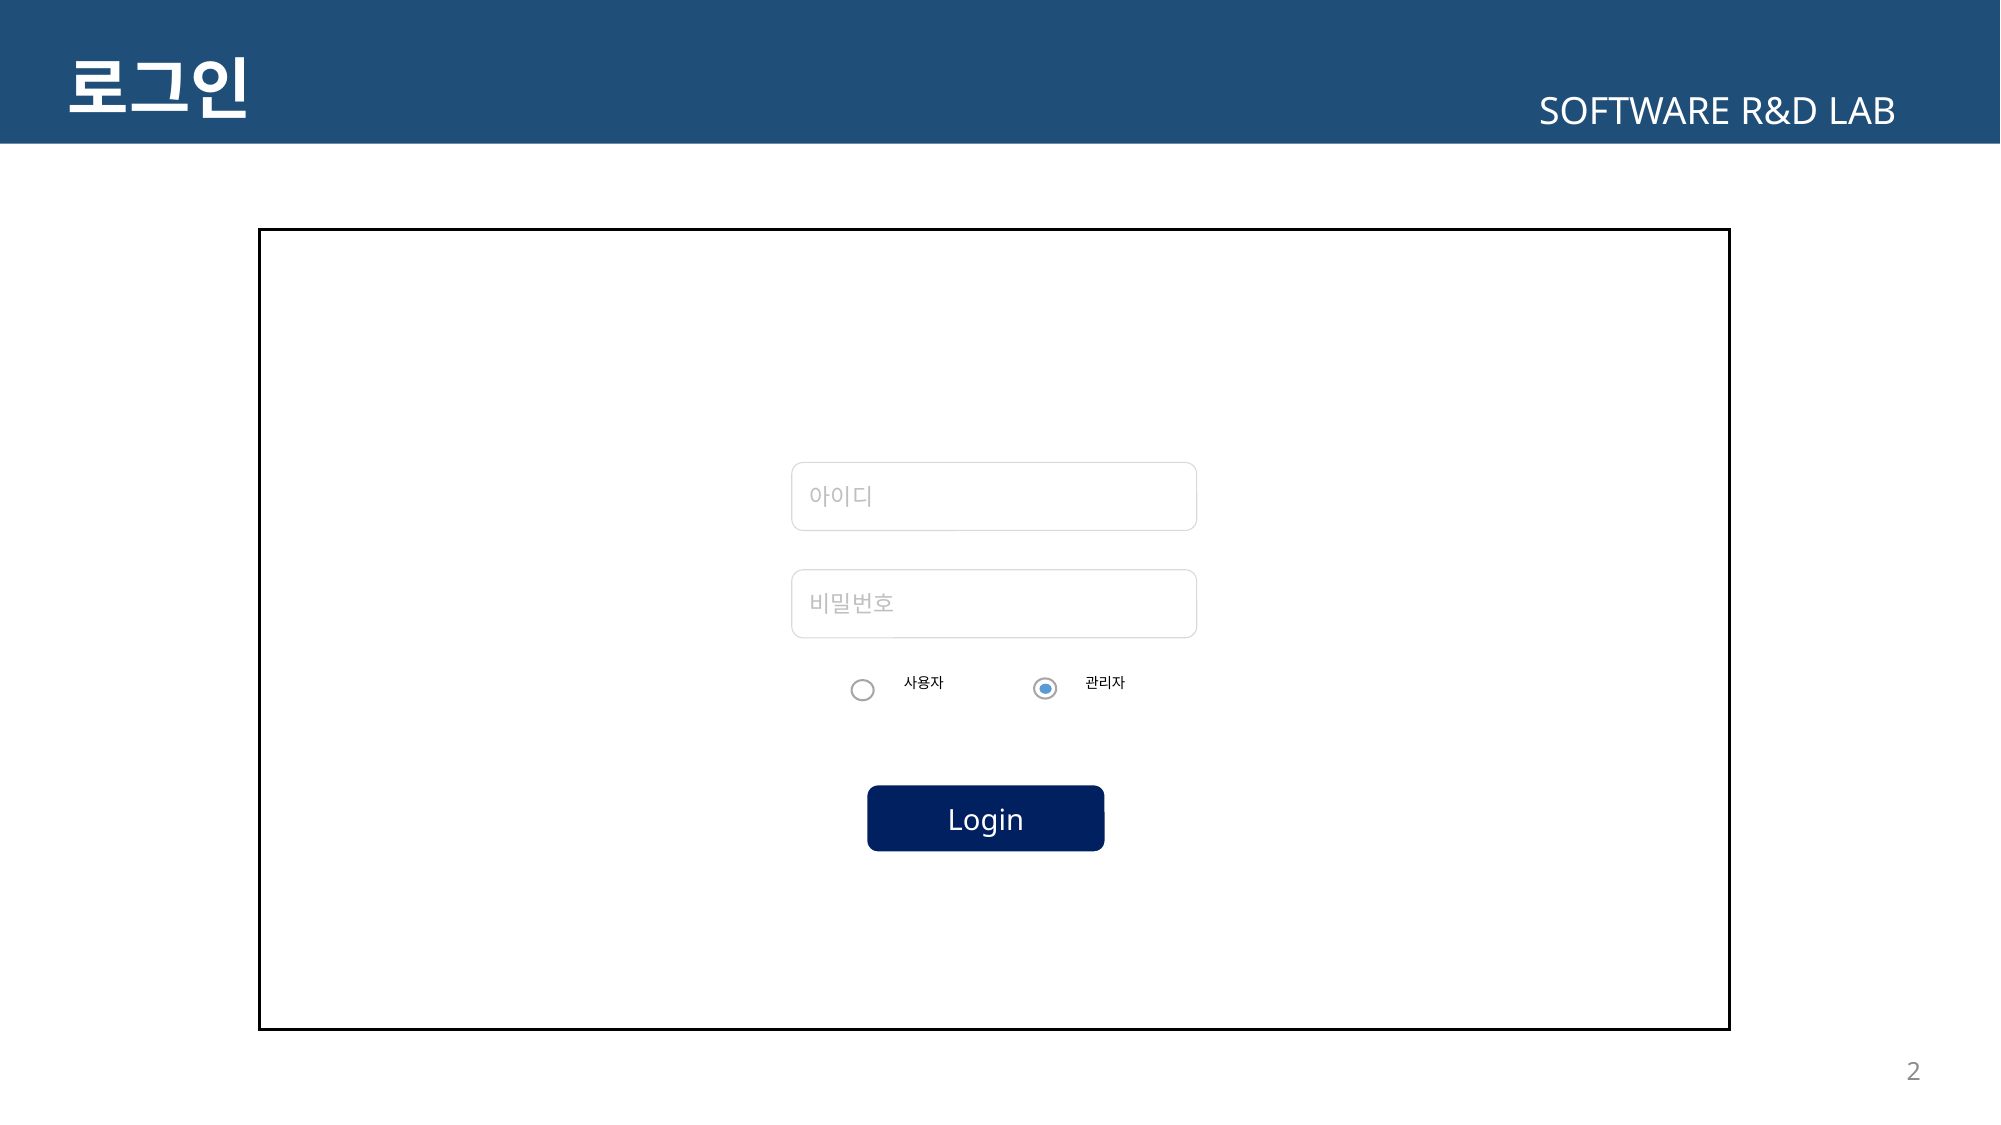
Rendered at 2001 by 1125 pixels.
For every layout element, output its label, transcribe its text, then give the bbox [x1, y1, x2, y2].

slide_number 2 [1485, 1042, 1936, 1103]
title 로그인 [52, 39, 1778, 144]
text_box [791, 462, 1197, 853]
text_box [258, 228, 1730, 1030]
